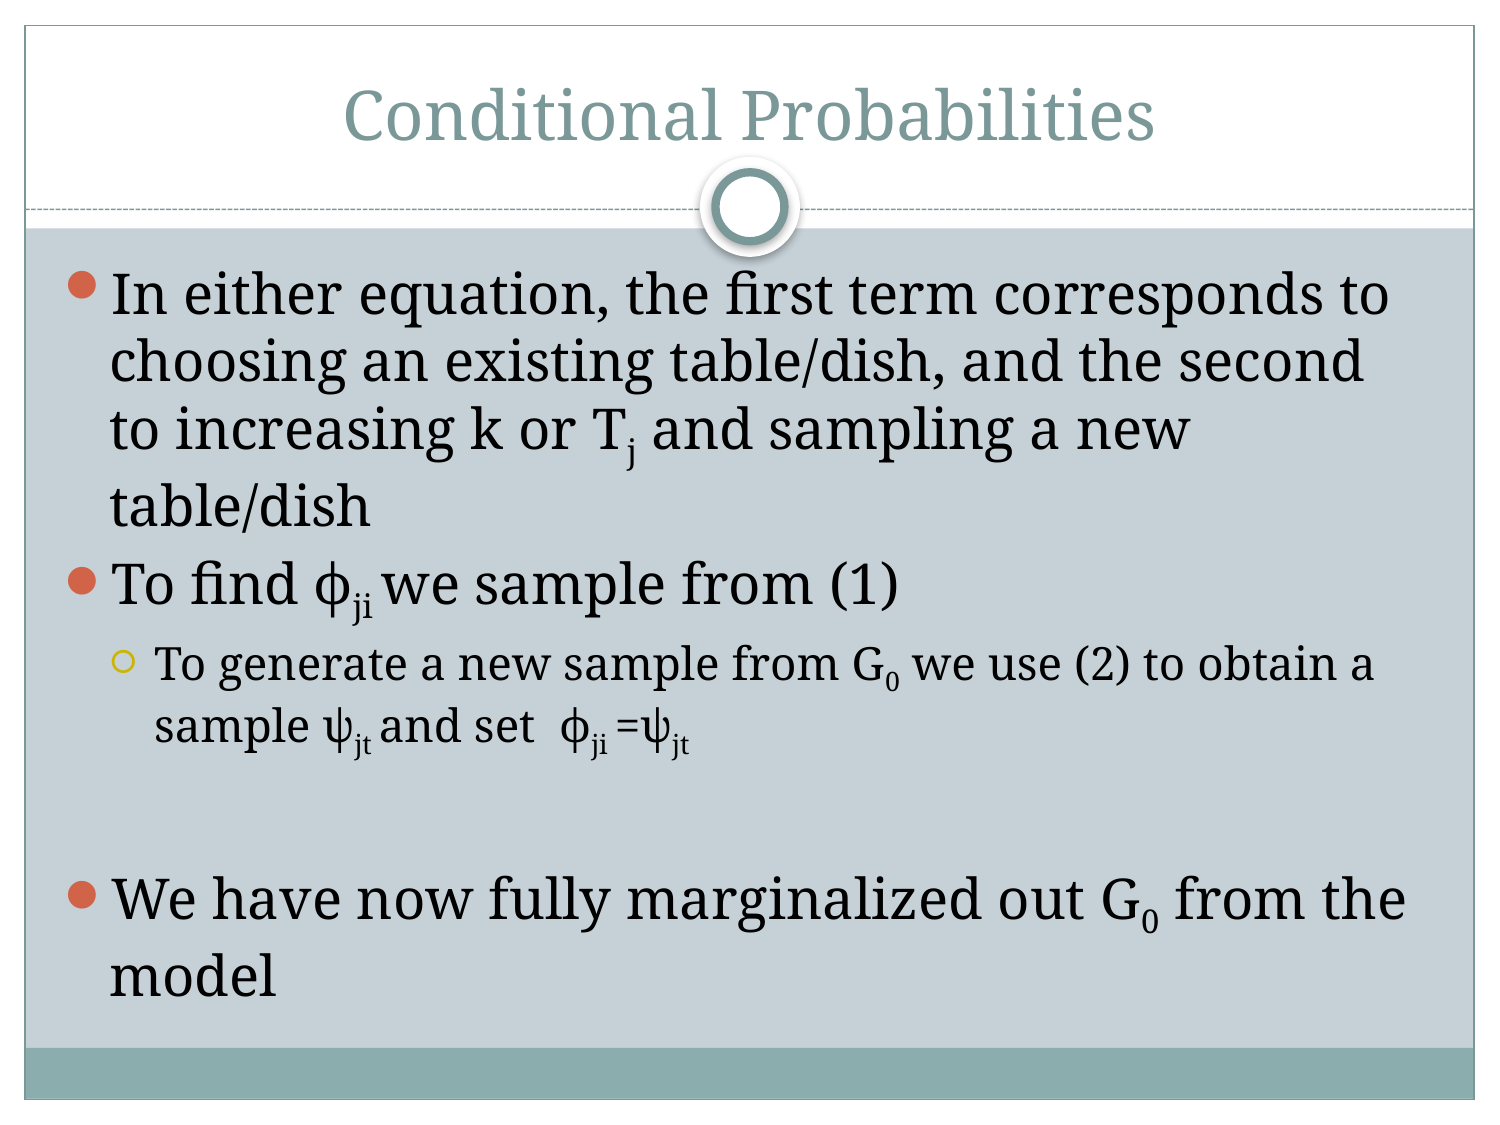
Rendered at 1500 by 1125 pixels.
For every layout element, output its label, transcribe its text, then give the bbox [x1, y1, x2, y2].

title Conditional Probabilities [49, 37, 1450, 162]
list In either equation, the first term corresponds to choosing an existing table/dish, and the second to increasing k or Tj and sampling a new table/dish To find ϕji we sample from (1) To generate a new sample from G0 we use (2) to obtain a sample ψjt and set ϕji =ψjt We have now fully marginalized out G0 from the model [49, 250, 1445, 1001]
